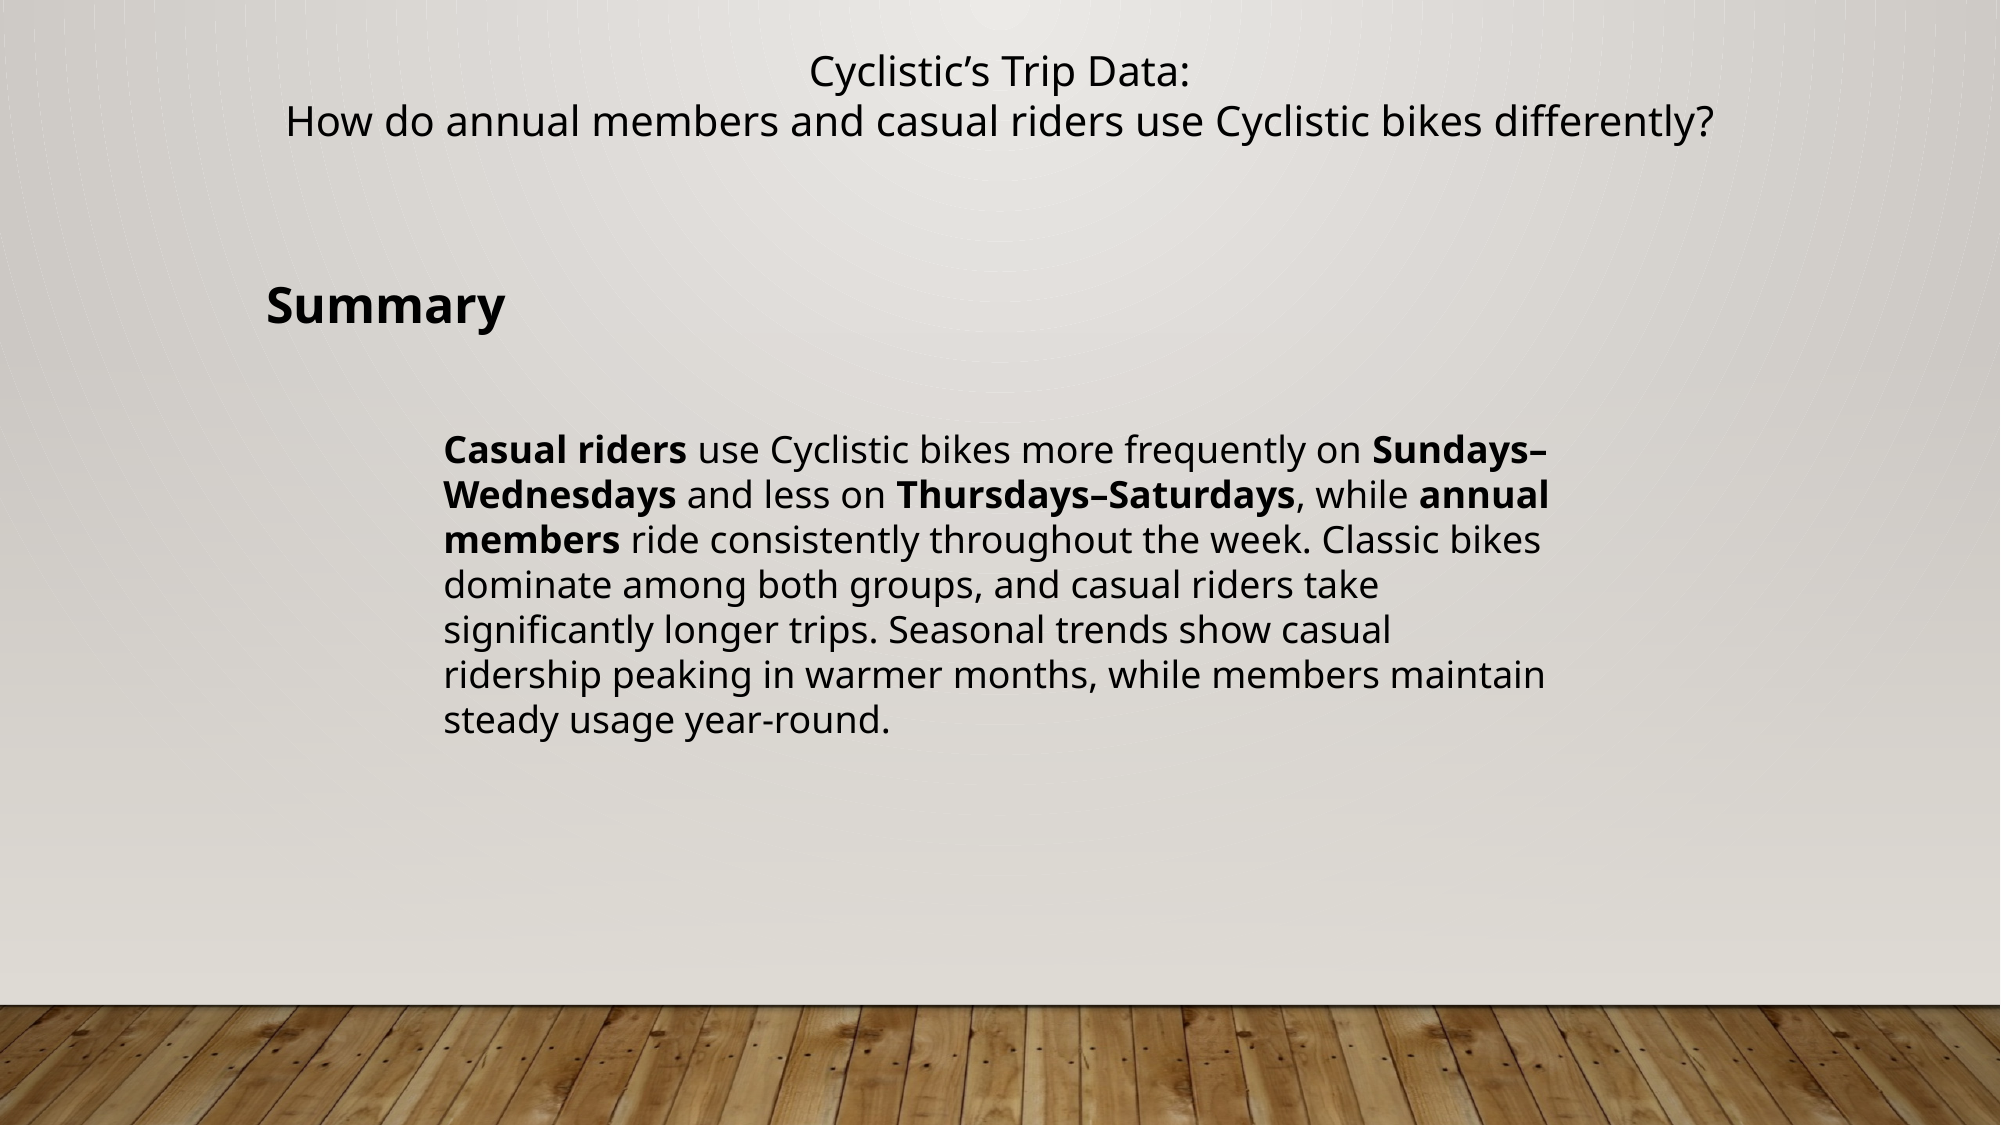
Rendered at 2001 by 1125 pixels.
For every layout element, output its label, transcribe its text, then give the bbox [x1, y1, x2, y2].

text_box Cyclistic’s Trip Data: How do annual members and casual riders use Cyclistic bikes differently? [220, 37, 1779, 152]
picture [0, 1005, 2000, 1125]
text_box Casual riders use Cyclistic bikes more frequently on Sundays–Wednesdays and less on Thursdays–Saturdays, while annual members ride consistently throughout the week. Classic bikes dominate among both groups, and casual riders take significantly longer trips. Seasonal trends show casual ridership peaking in warmer months, while members maintain steady usage year-round. [428, 418, 1572, 749]
text_box Summary [245, 266, 526, 342]
